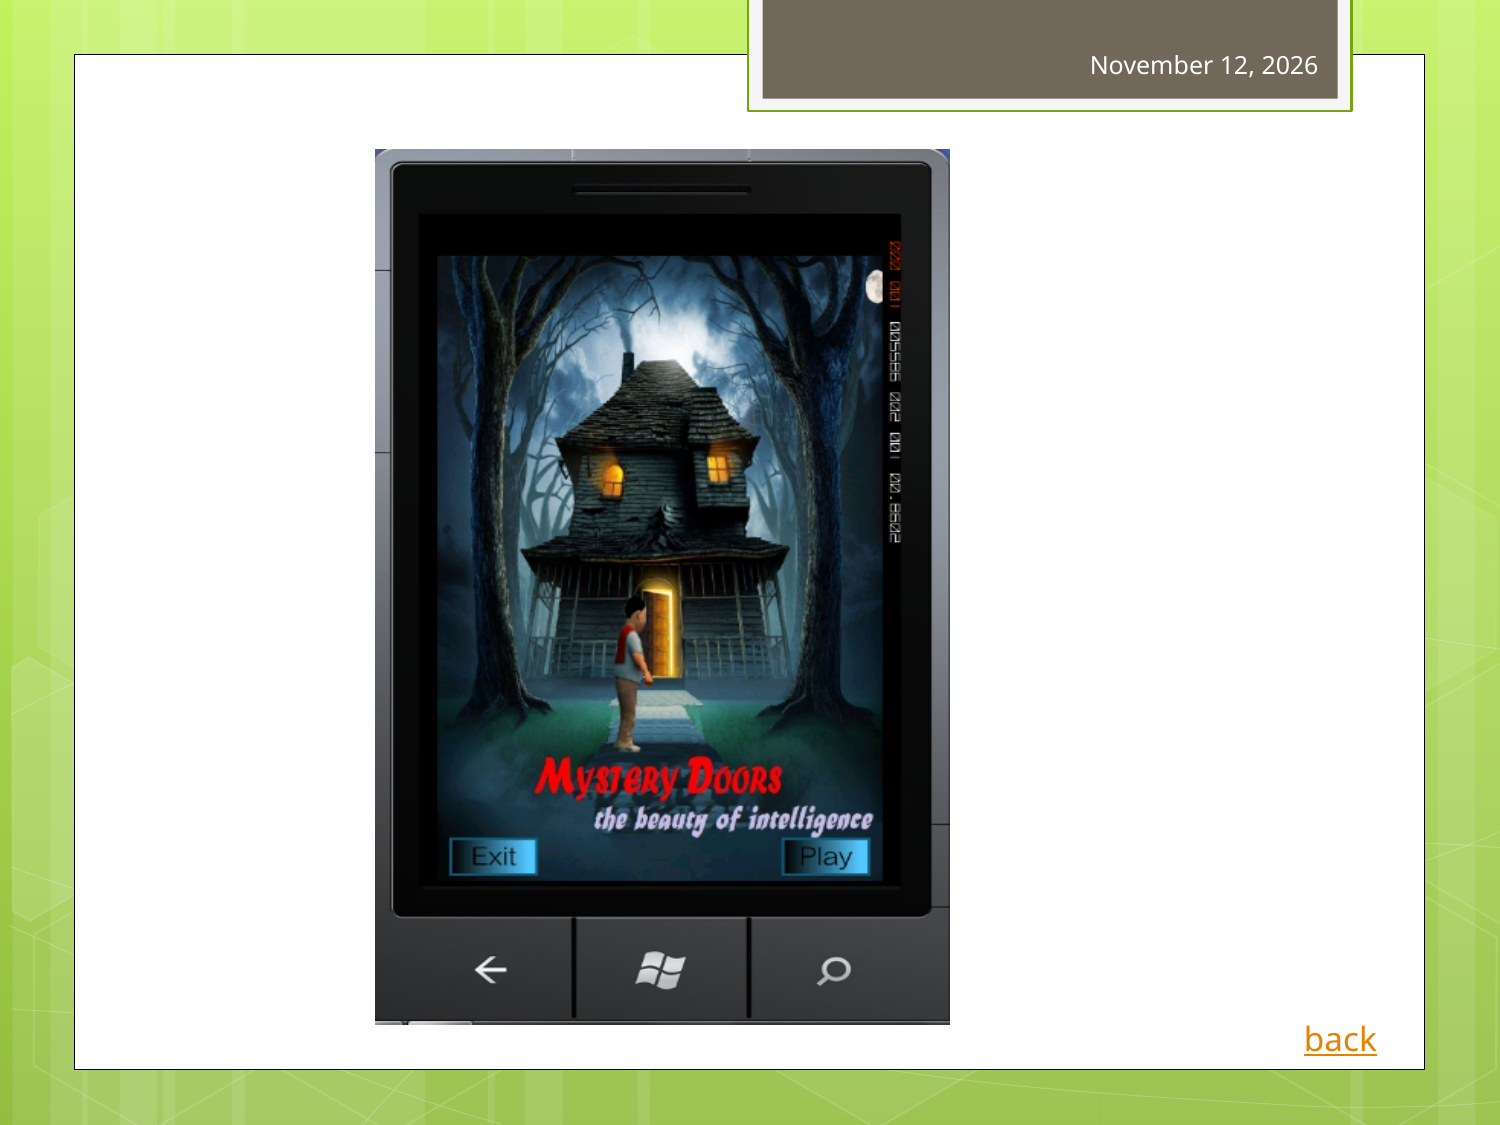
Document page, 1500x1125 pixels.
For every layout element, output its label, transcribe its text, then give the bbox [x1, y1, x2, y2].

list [374, 149, 951, 1026]
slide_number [983, 36, 1334, 97]
text_box back [1289, 1010, 1392, 1071]
